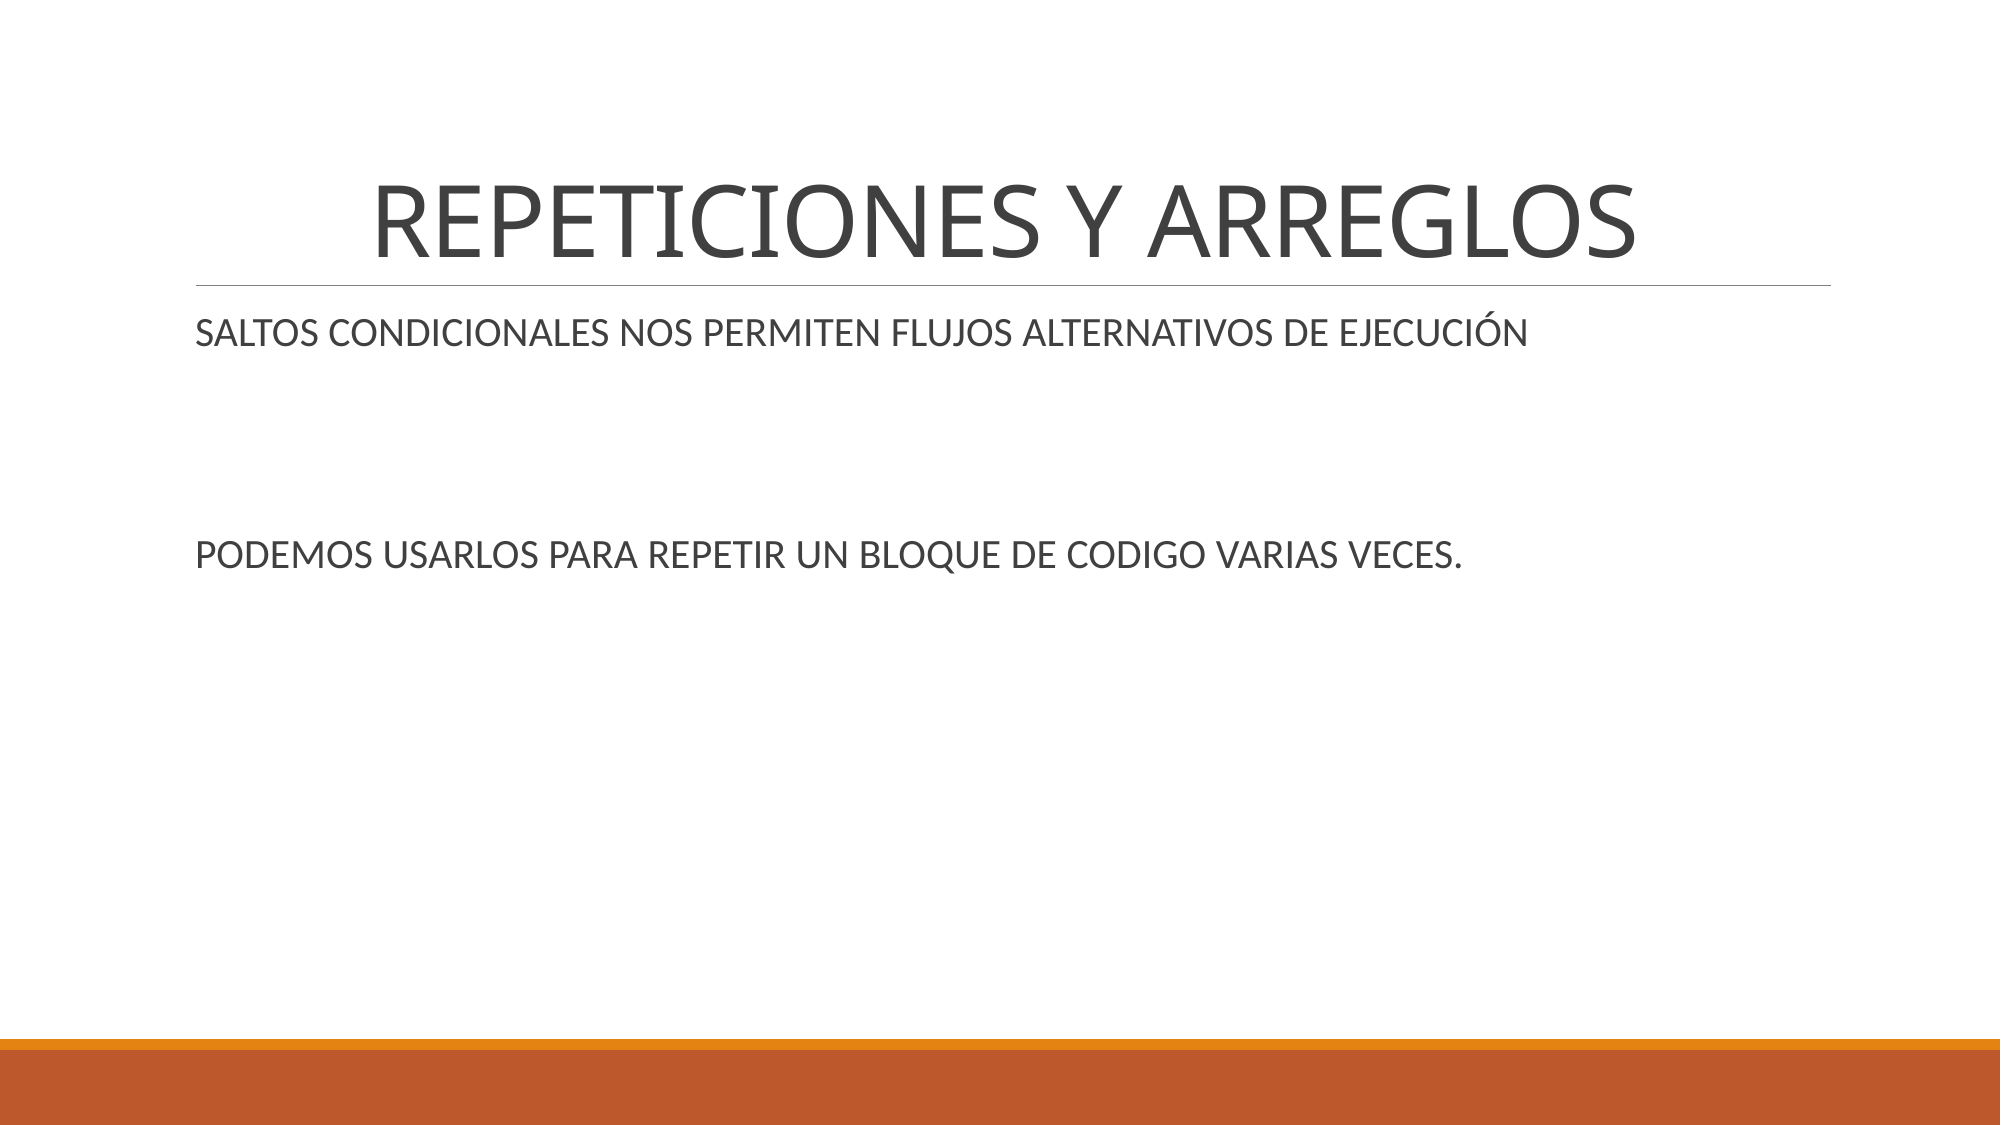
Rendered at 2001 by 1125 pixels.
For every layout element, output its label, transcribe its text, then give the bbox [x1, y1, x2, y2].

title REPETICIONES Y ARREGLOS [180, 47, 1830, 285]
list SALTOS CONDICIONALES NOS PERMITEN FLUJOS ALTERNATIVOS DE EJECUCIÓN PODEMOS USARLOS PARA REPETIR UN BLOQUE DE CODIGO VARIAS VECES. [180, 302, 1830, 963]
